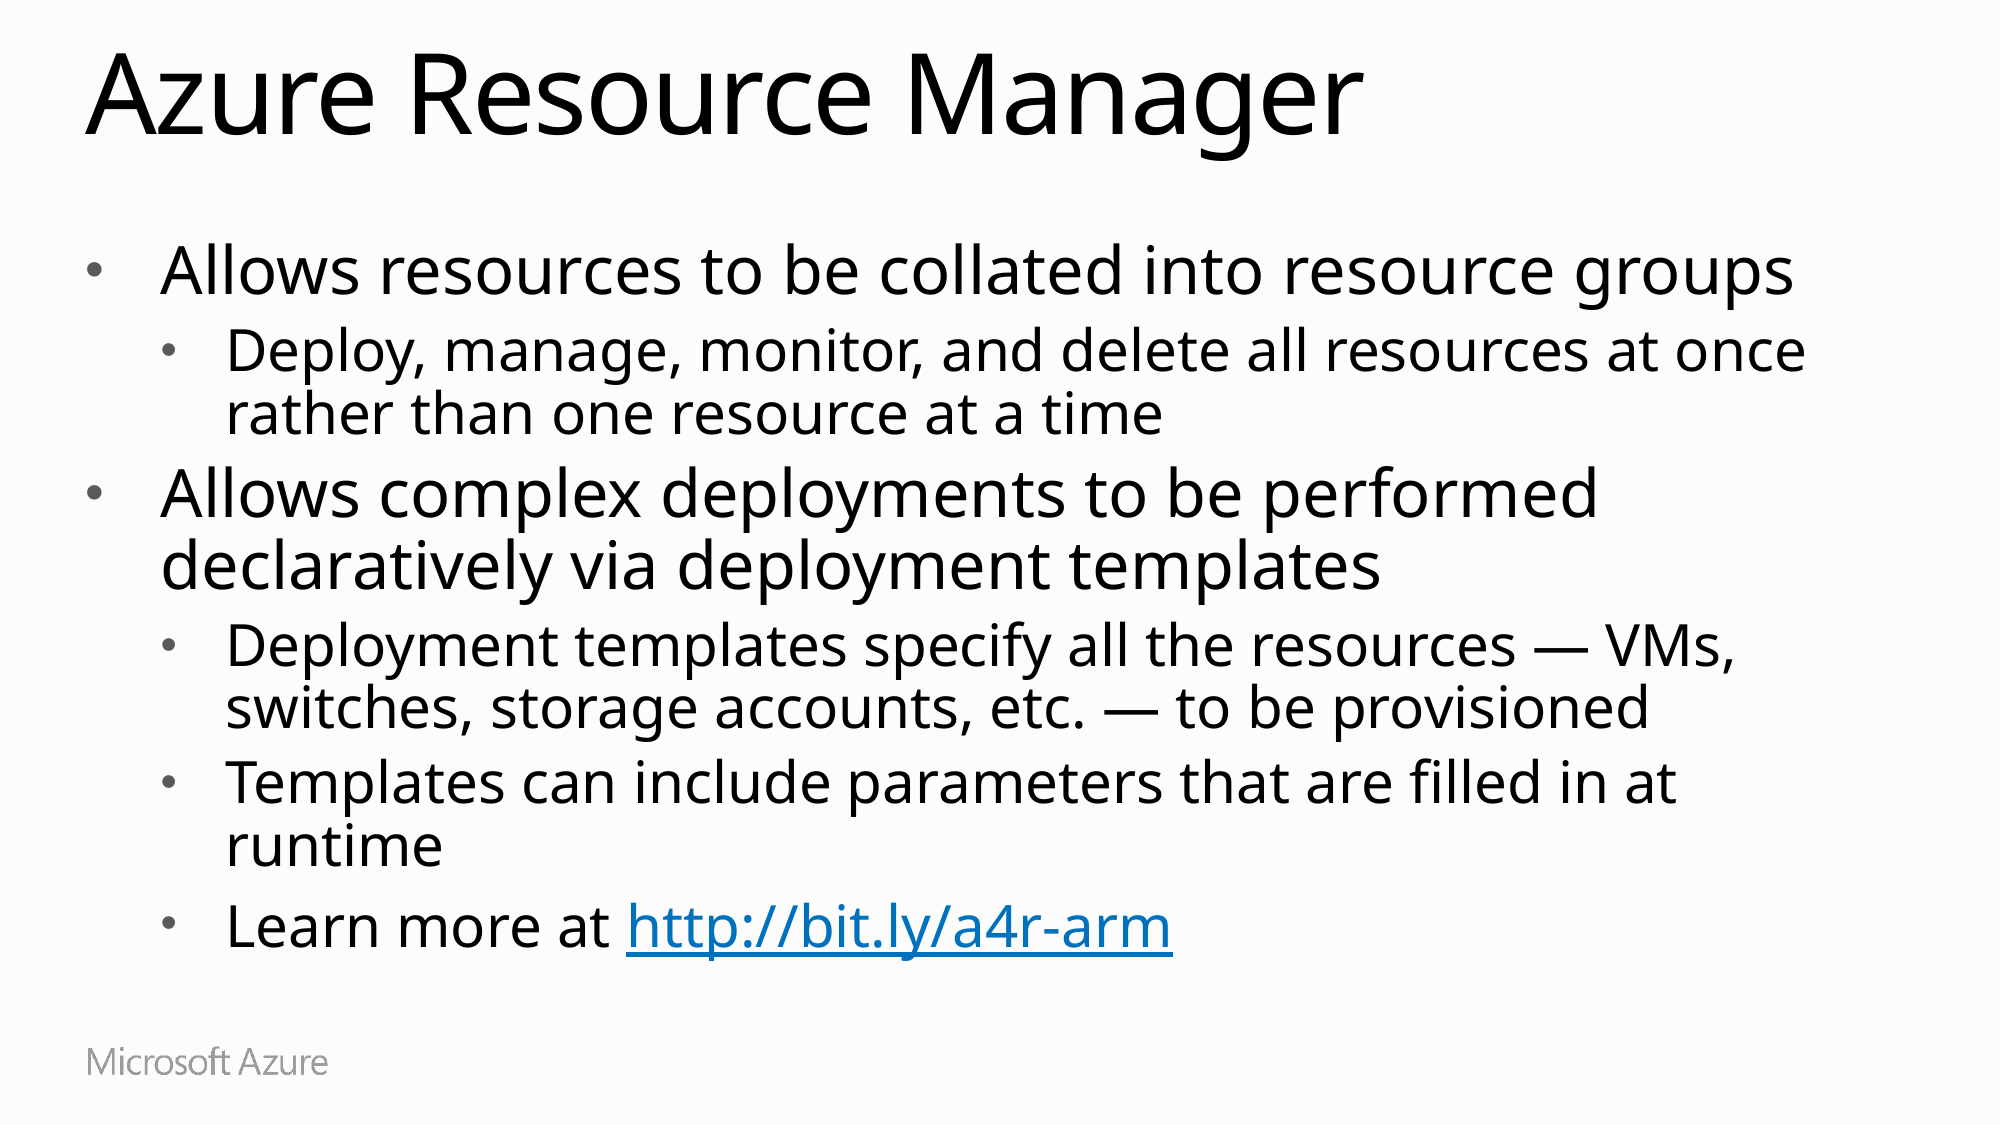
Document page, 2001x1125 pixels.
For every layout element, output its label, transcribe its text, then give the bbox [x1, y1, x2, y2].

title Azure Resource Manager [85, 37, 1915, 161]
list Allows resources to be collated into resource groups Deploy, manage, monitor, and delete all resources at once rather than one resource at a time Allows complex deployments to be performed declaratively via deployment templates Deployment templates specify all the resources — VMs, switches, storage accounts, etc. — to be provisioned Templates can include parameters that are filled in at runtime Learn more at http://bit.ly/a4r-arm [85, 237, 1894, 910]
